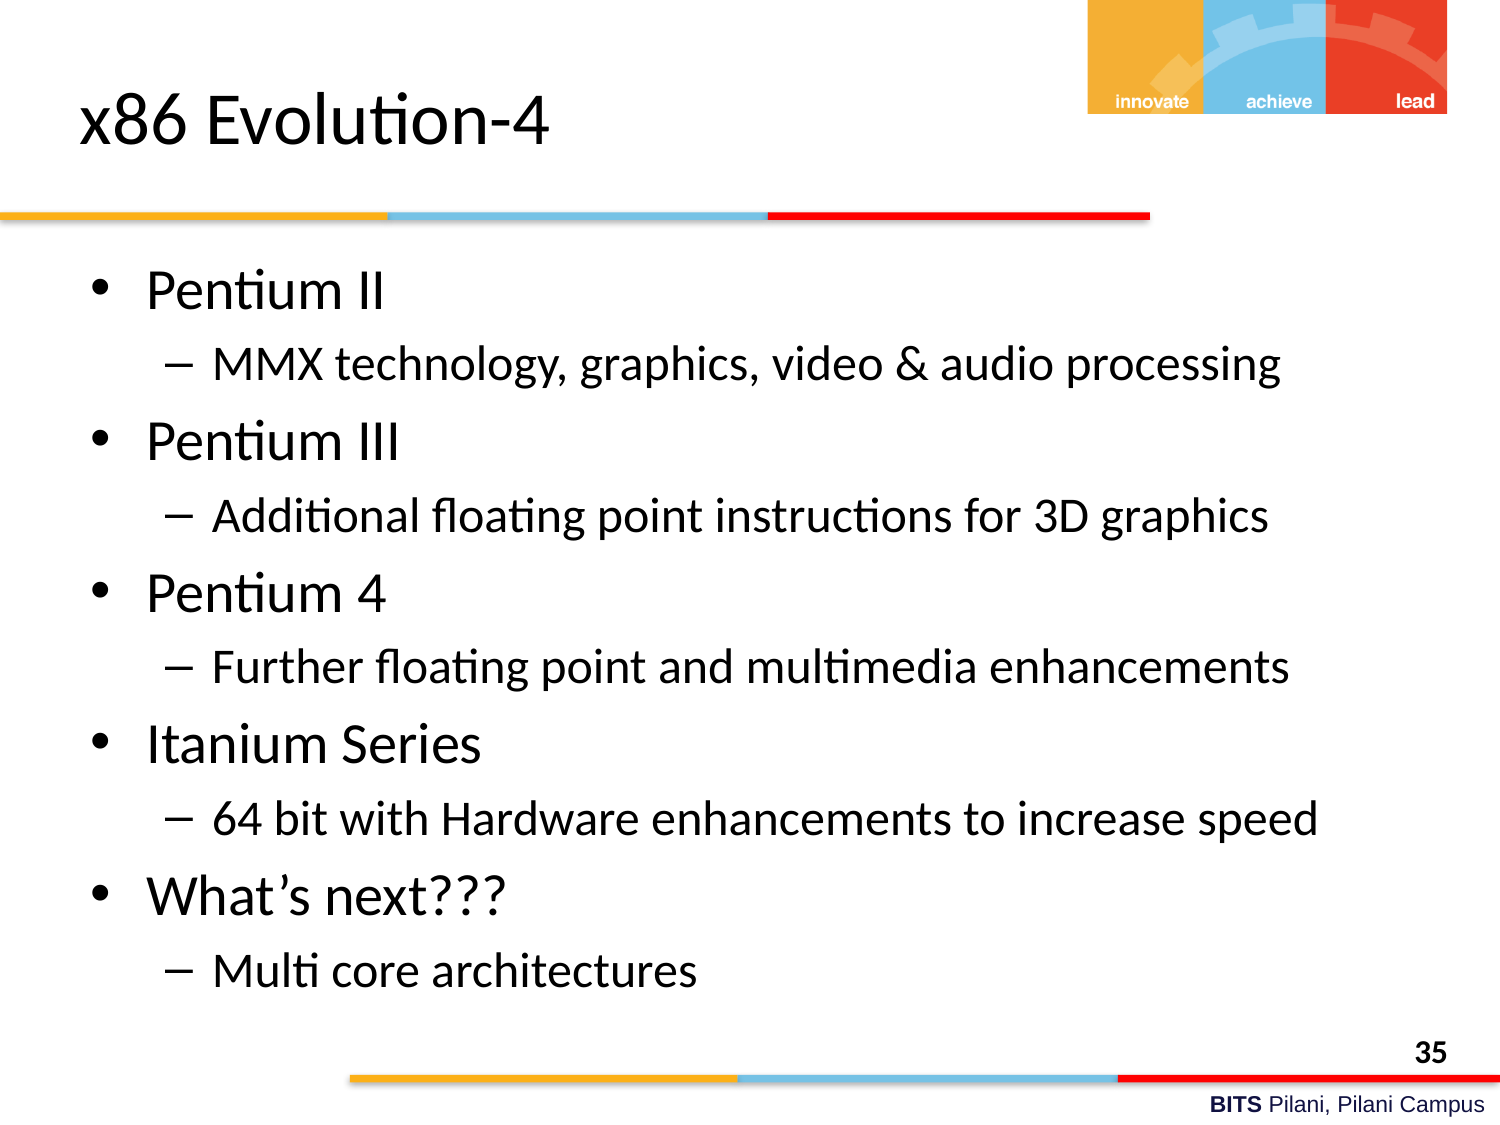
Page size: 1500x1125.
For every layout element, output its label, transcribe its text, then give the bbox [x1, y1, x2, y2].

list Pentium II MMX technology, graphics, video & audio processing Pentium III Additional floating point instructions for 3D graphics Pentium 4 Further floating point and multimedia enhancements Itanium Series 64 bit with Hardware enhancements to increase speed What’s next??? Multi core architectures [75, 243, 1425, 1035]
slide_number 35 [1399, 1023, 1500, 1072]
title x86 Evolution-4 [64, 45, 1069, 185]
picture [1087, 0, 1448, 114]
